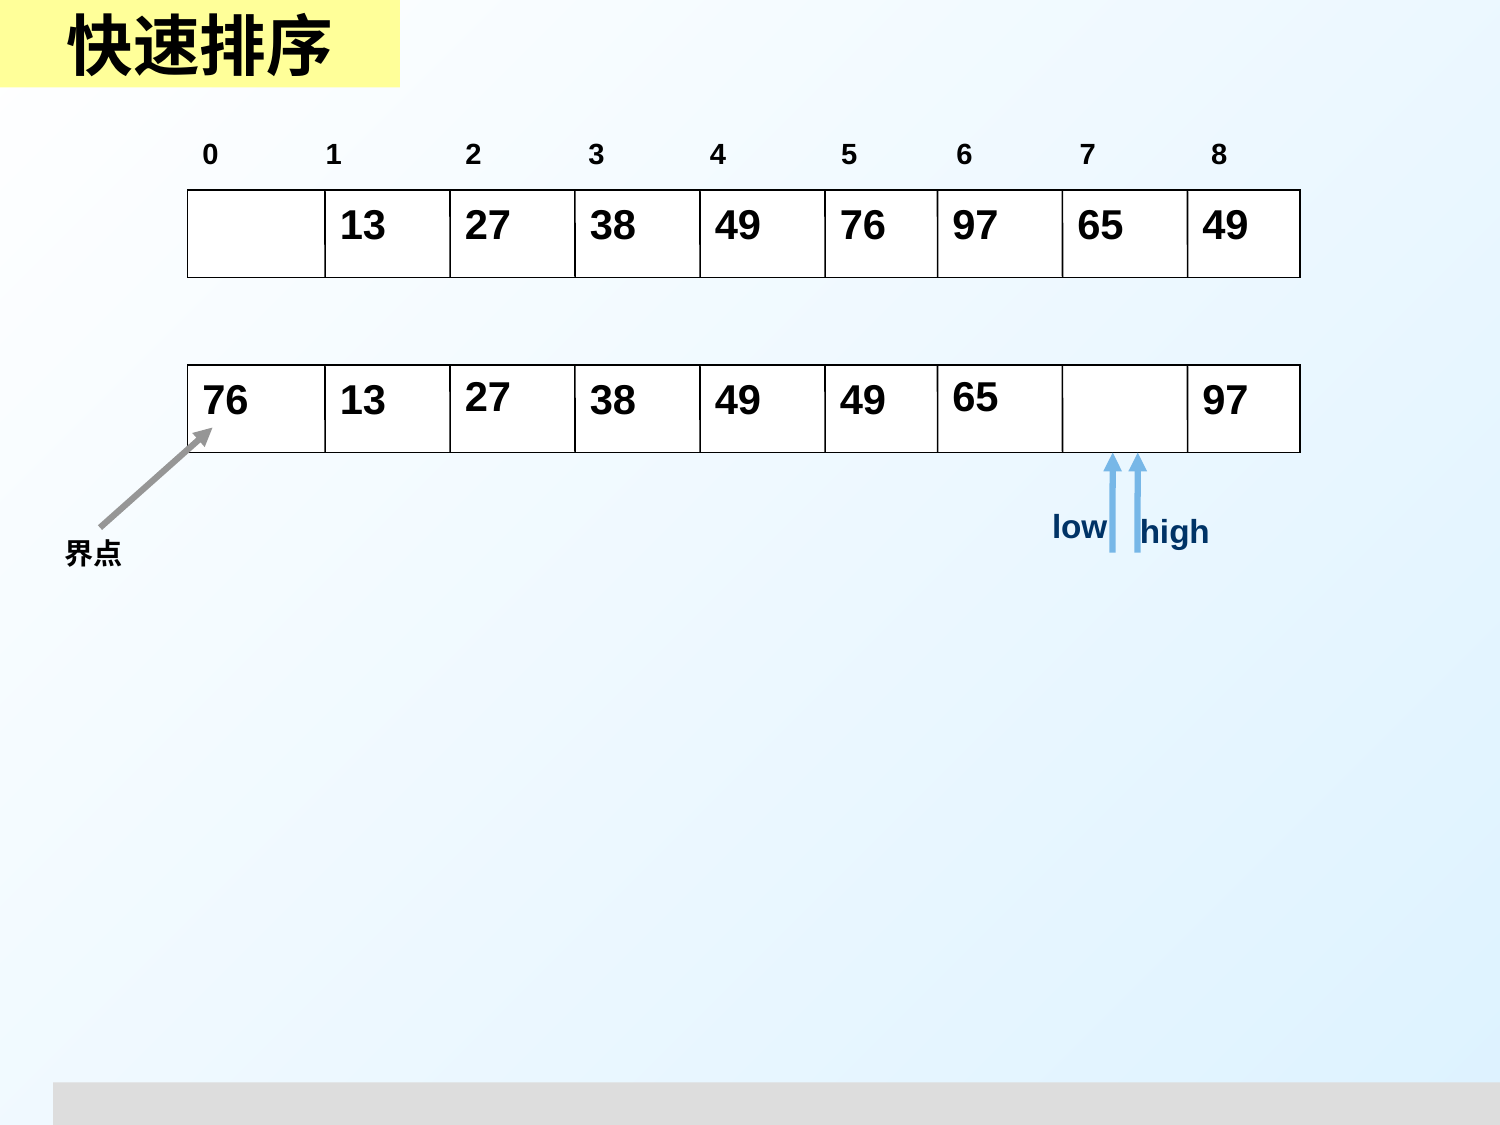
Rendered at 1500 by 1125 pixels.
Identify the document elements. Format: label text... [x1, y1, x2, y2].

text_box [1176, 452, 1263, 558]
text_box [187, 364, 1301, 453]
text_box 快速排序 [0, 0, 400, 88]
text_box 0 1 2 3 4 5 6 7 8 [187, 127, 1300, 178]
text_box 界点 [50, 527, 175, 578]
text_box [1037, 452, 1176, 553]
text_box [187, 189, 1301, 278]
